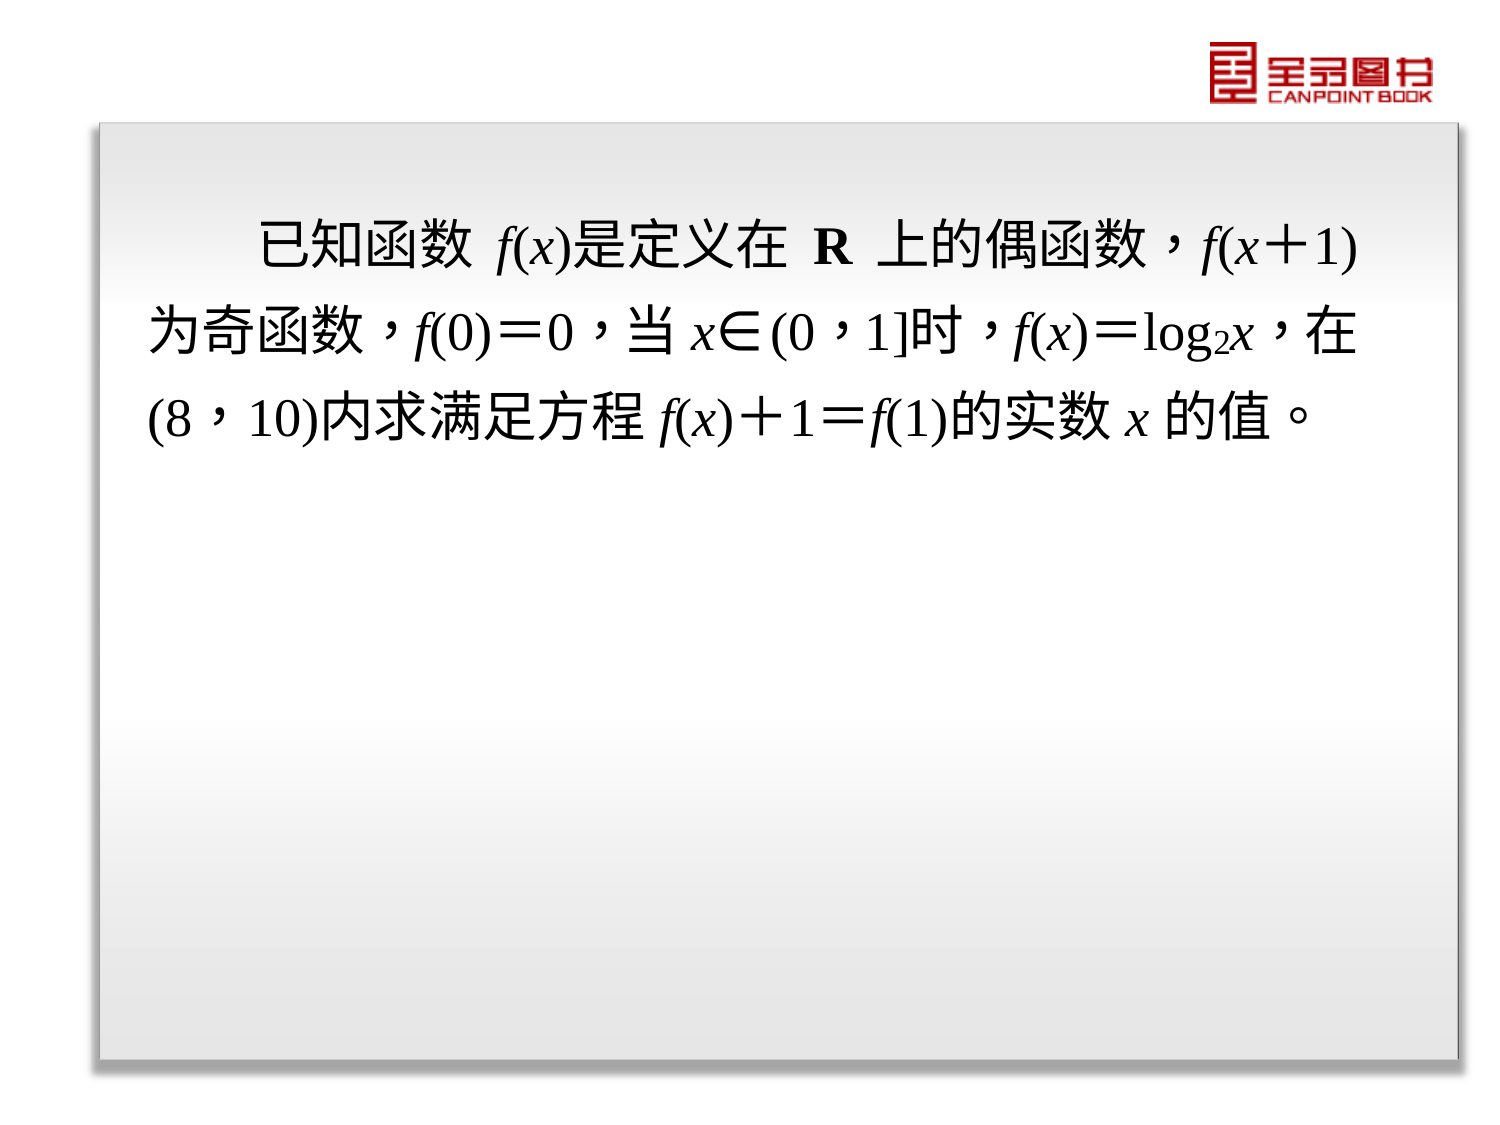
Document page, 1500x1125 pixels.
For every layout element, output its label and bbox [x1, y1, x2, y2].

text_box [129, 153, 1429, 1040]
picture [1210, 42, 1433, 104]
picture [79, 115, 1477, 1087]
text_box [147, 209, 1362, 597]
